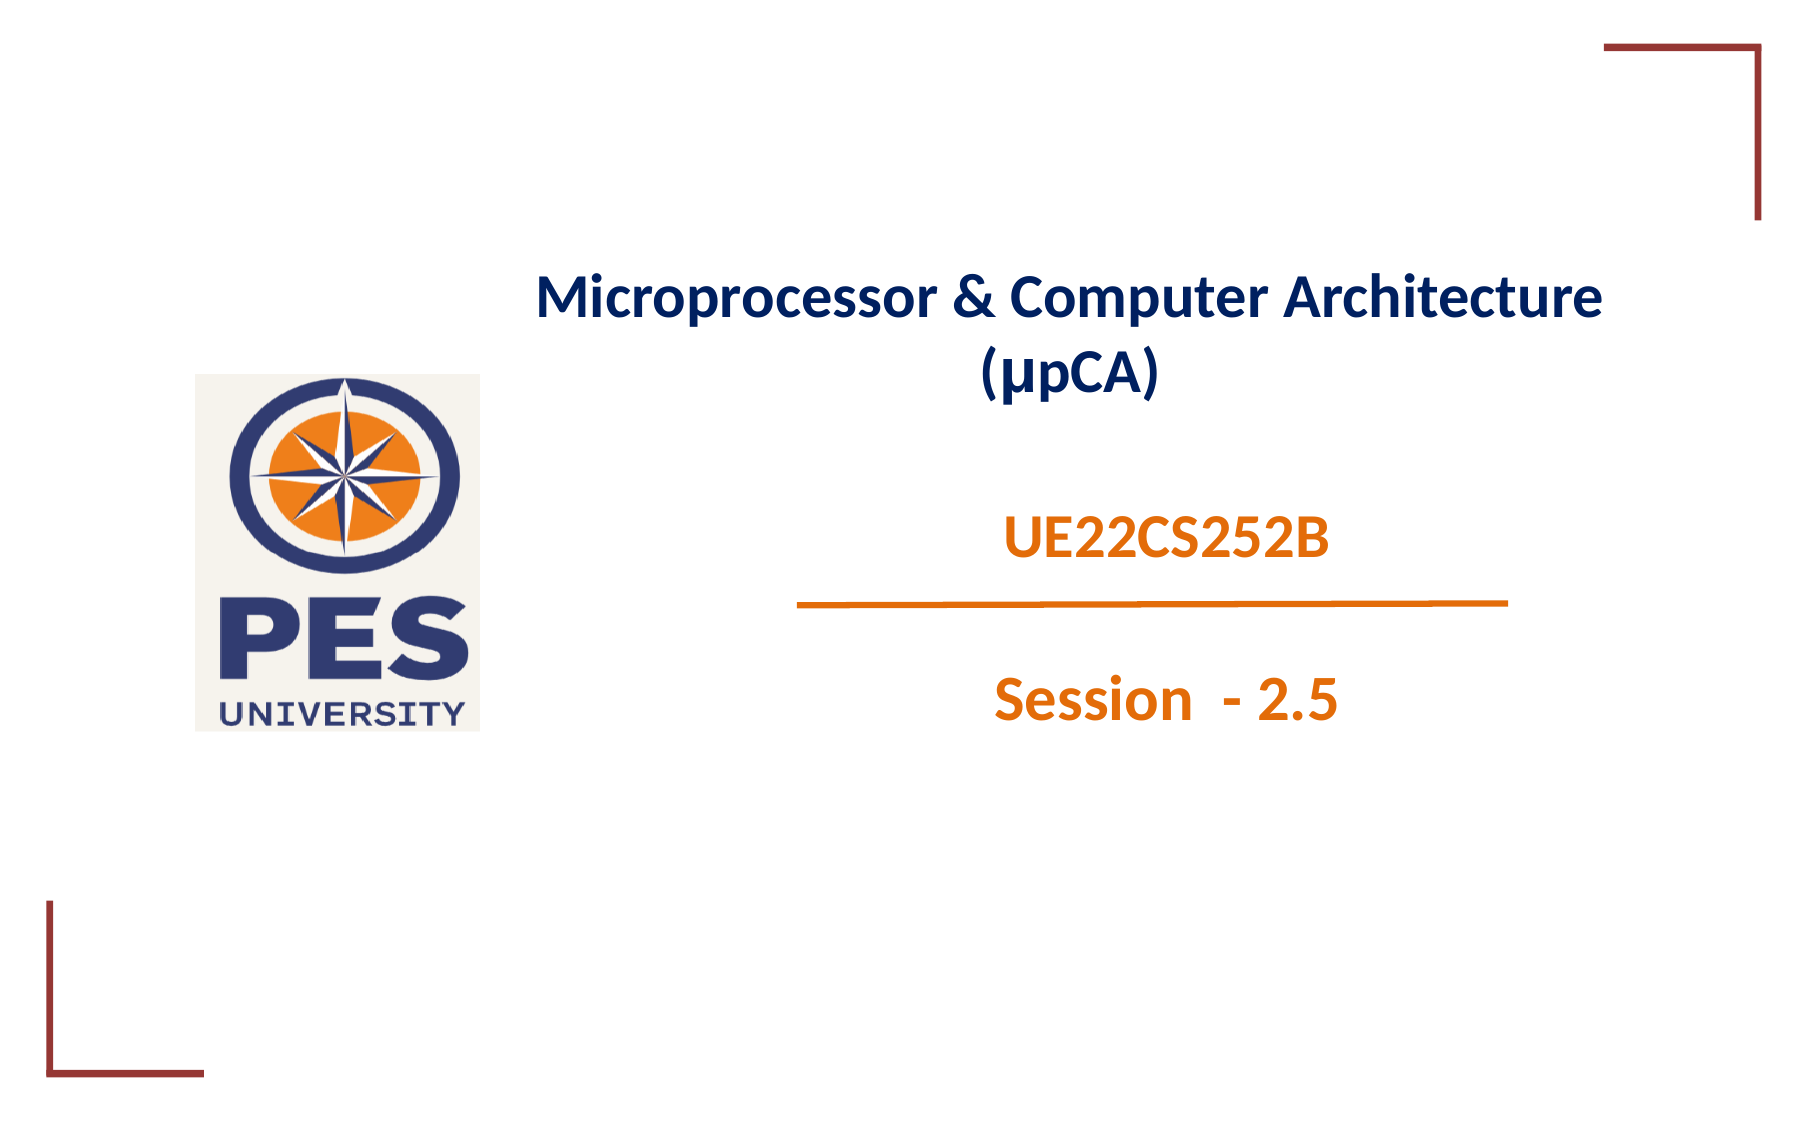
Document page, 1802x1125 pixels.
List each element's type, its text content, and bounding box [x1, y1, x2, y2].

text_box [46, 900, 205, 1078]
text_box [1603, 43, 1762, 221]
text_box Microprocessor & Computer Architecture (μpCA) [516, 246, 1625, 449]
text_box Session - 2.5 [849, 647, 1485, 762]
picture [194, 374, 485, 732]
text_box UE22CS252B [938, 486, 1396, 578]
